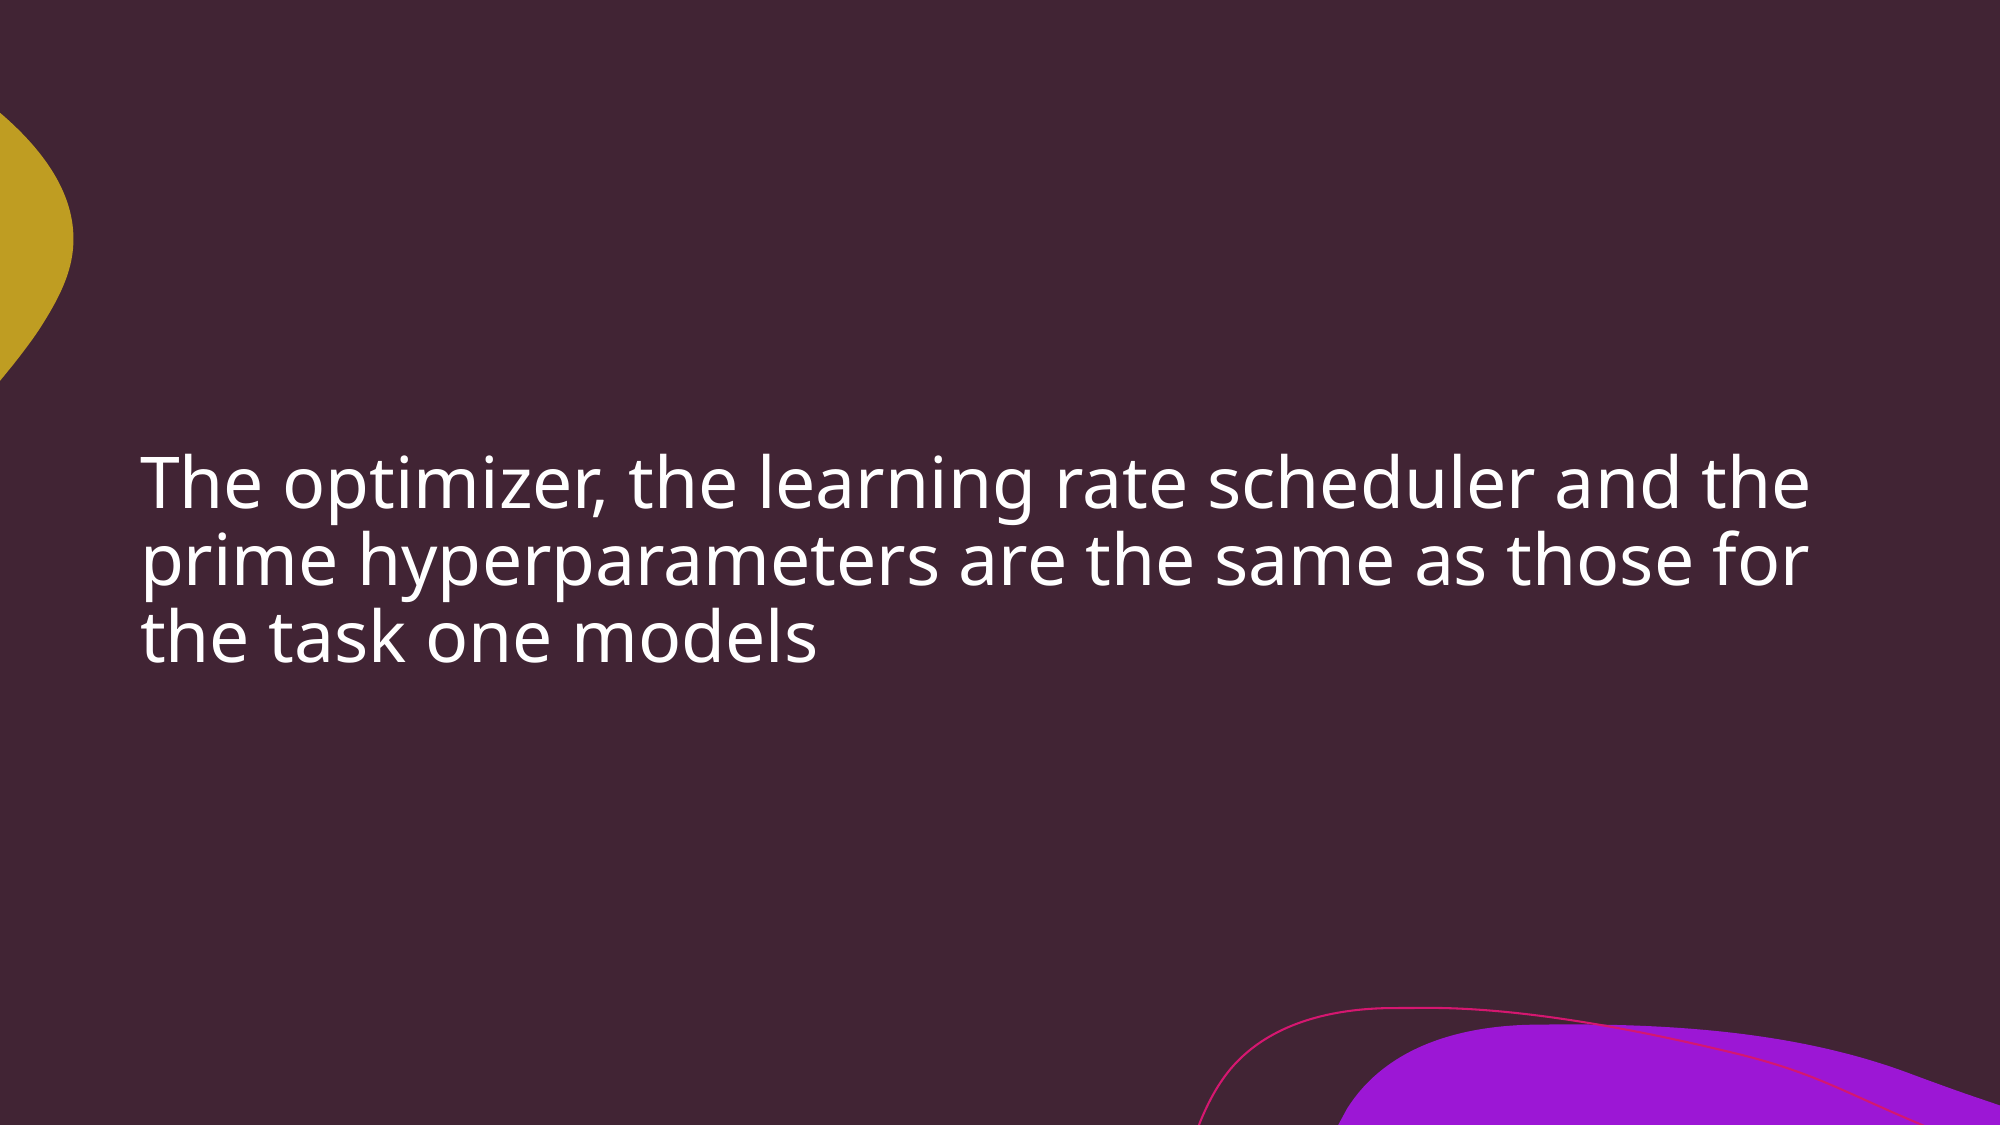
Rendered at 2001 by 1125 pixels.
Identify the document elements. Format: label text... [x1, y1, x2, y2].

title The optimizer, the learning rate scheduler and the prime hyperparameters are the same as those for the task one models [125, 437, 1875, 688]
